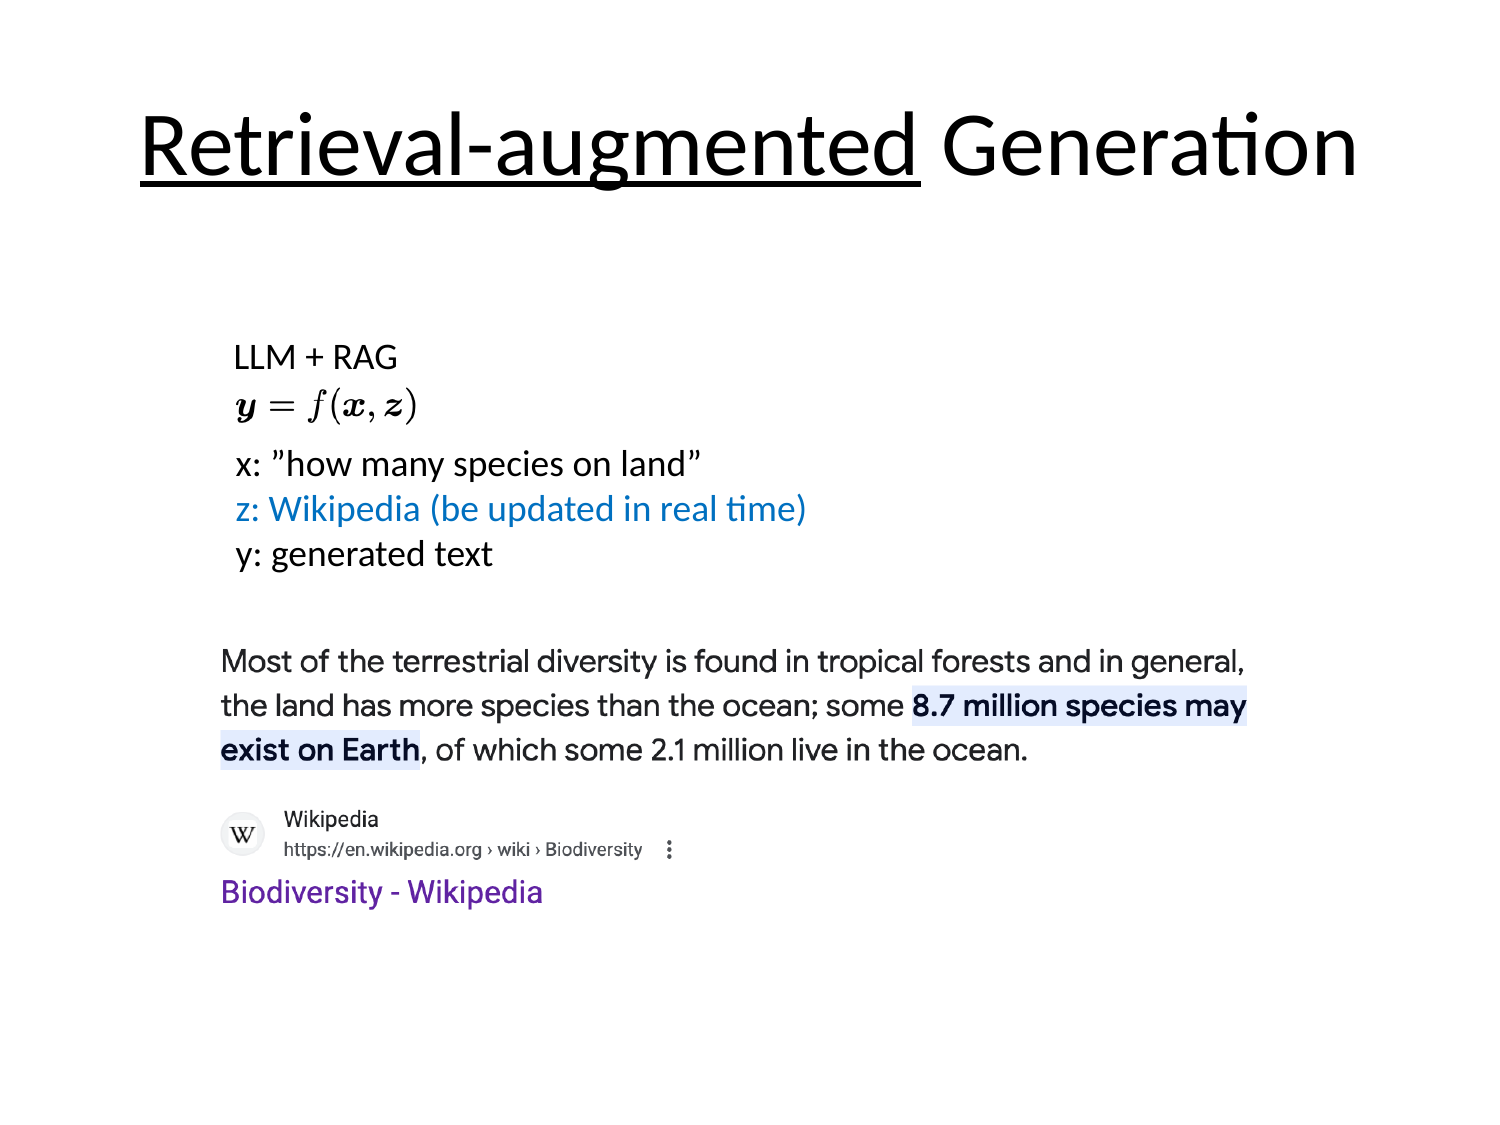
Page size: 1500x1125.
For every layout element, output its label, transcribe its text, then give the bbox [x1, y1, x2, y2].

picture [206, 636, 1294, 936]
title Retrieval-augmented Generation [75, 45, 1425, 233]
text_box LLM + RAG [218, 324, 450, 385]
text_box x: ”how many species on land” z: Wikipedia (be updated in real time) y: generated text [220, 431, 875, 627]
picture [224, 374, 435, 436]
